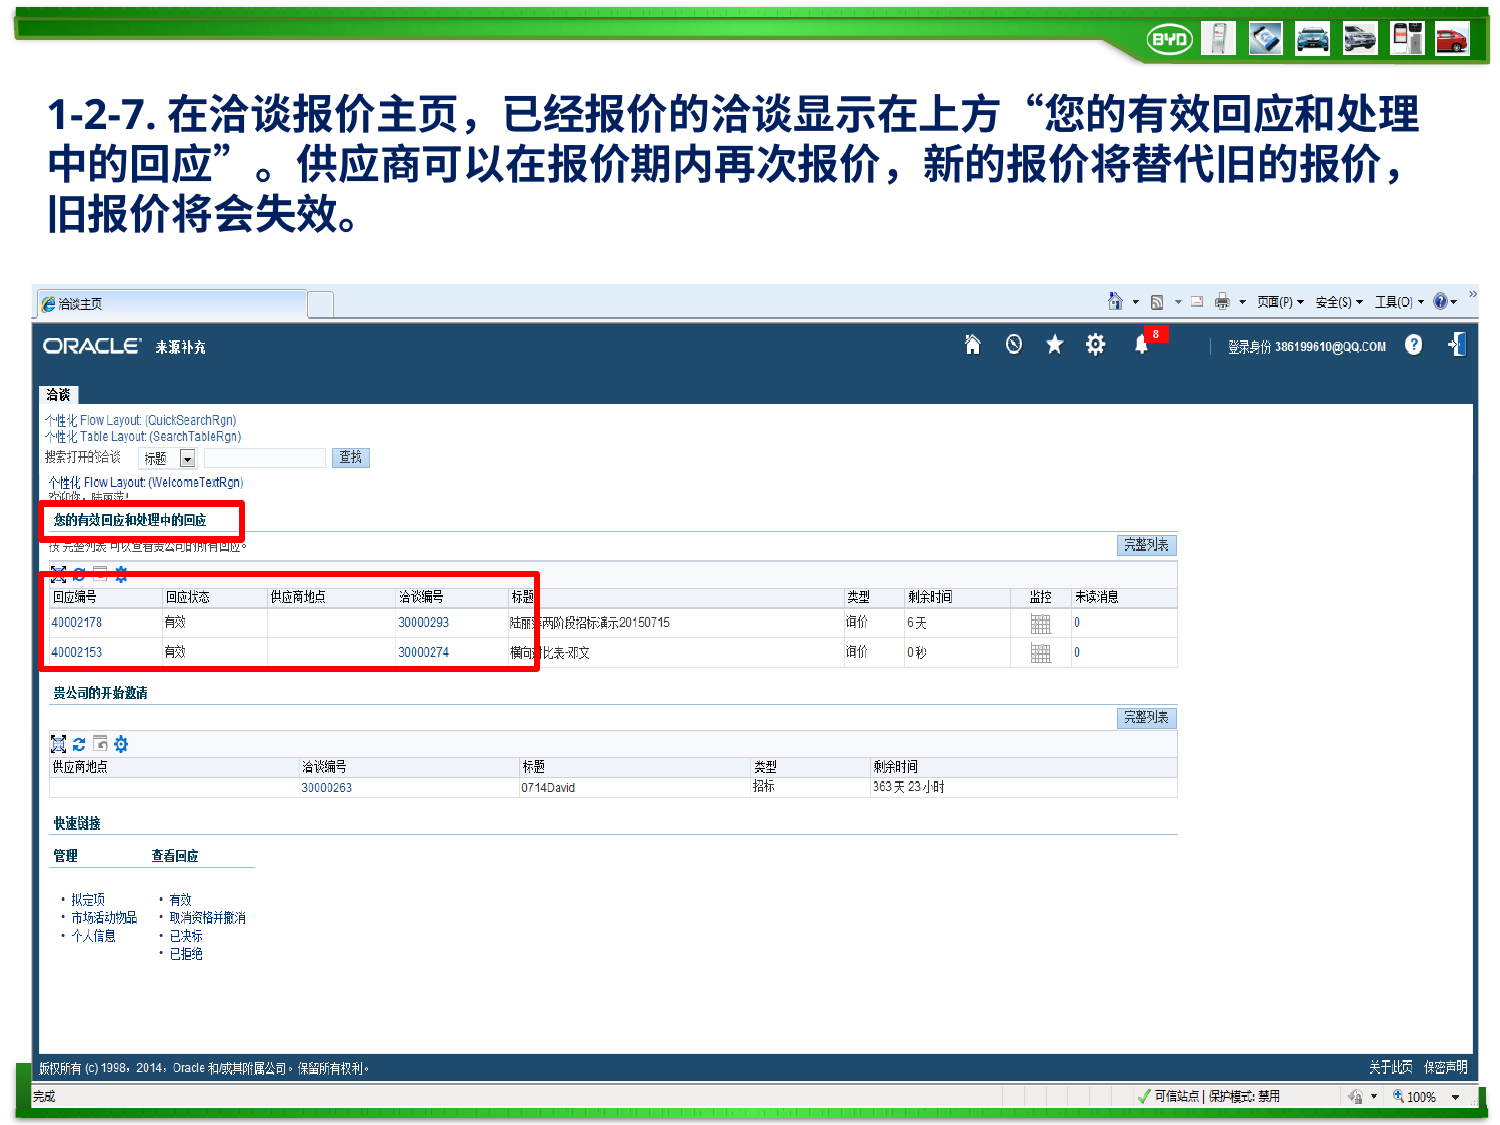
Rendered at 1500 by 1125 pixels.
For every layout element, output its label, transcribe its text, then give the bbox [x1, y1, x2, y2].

picture [1437, 23, 1469, 54]
picture [1345, 23, 1376, 54]
picture [29, 284, 1479, 1108]
picture [1297, 23, 1329, 54]
picture [1203, 23, 1234, 54]
picture [1139, 19, 1199, 59]
picture [1250, 23, 1281, 54]
text_box 1-2-7.在洽谈报价主页，已经报价的洽谈显示在上方“您的有效回应和处理中的回应”。供应商可以在报价期内再次报价，新的报价将替代旧的报价，旧报价将会失效。 [31, 80, 1447, 246]
picture [1392, 23, 1423, 54]
